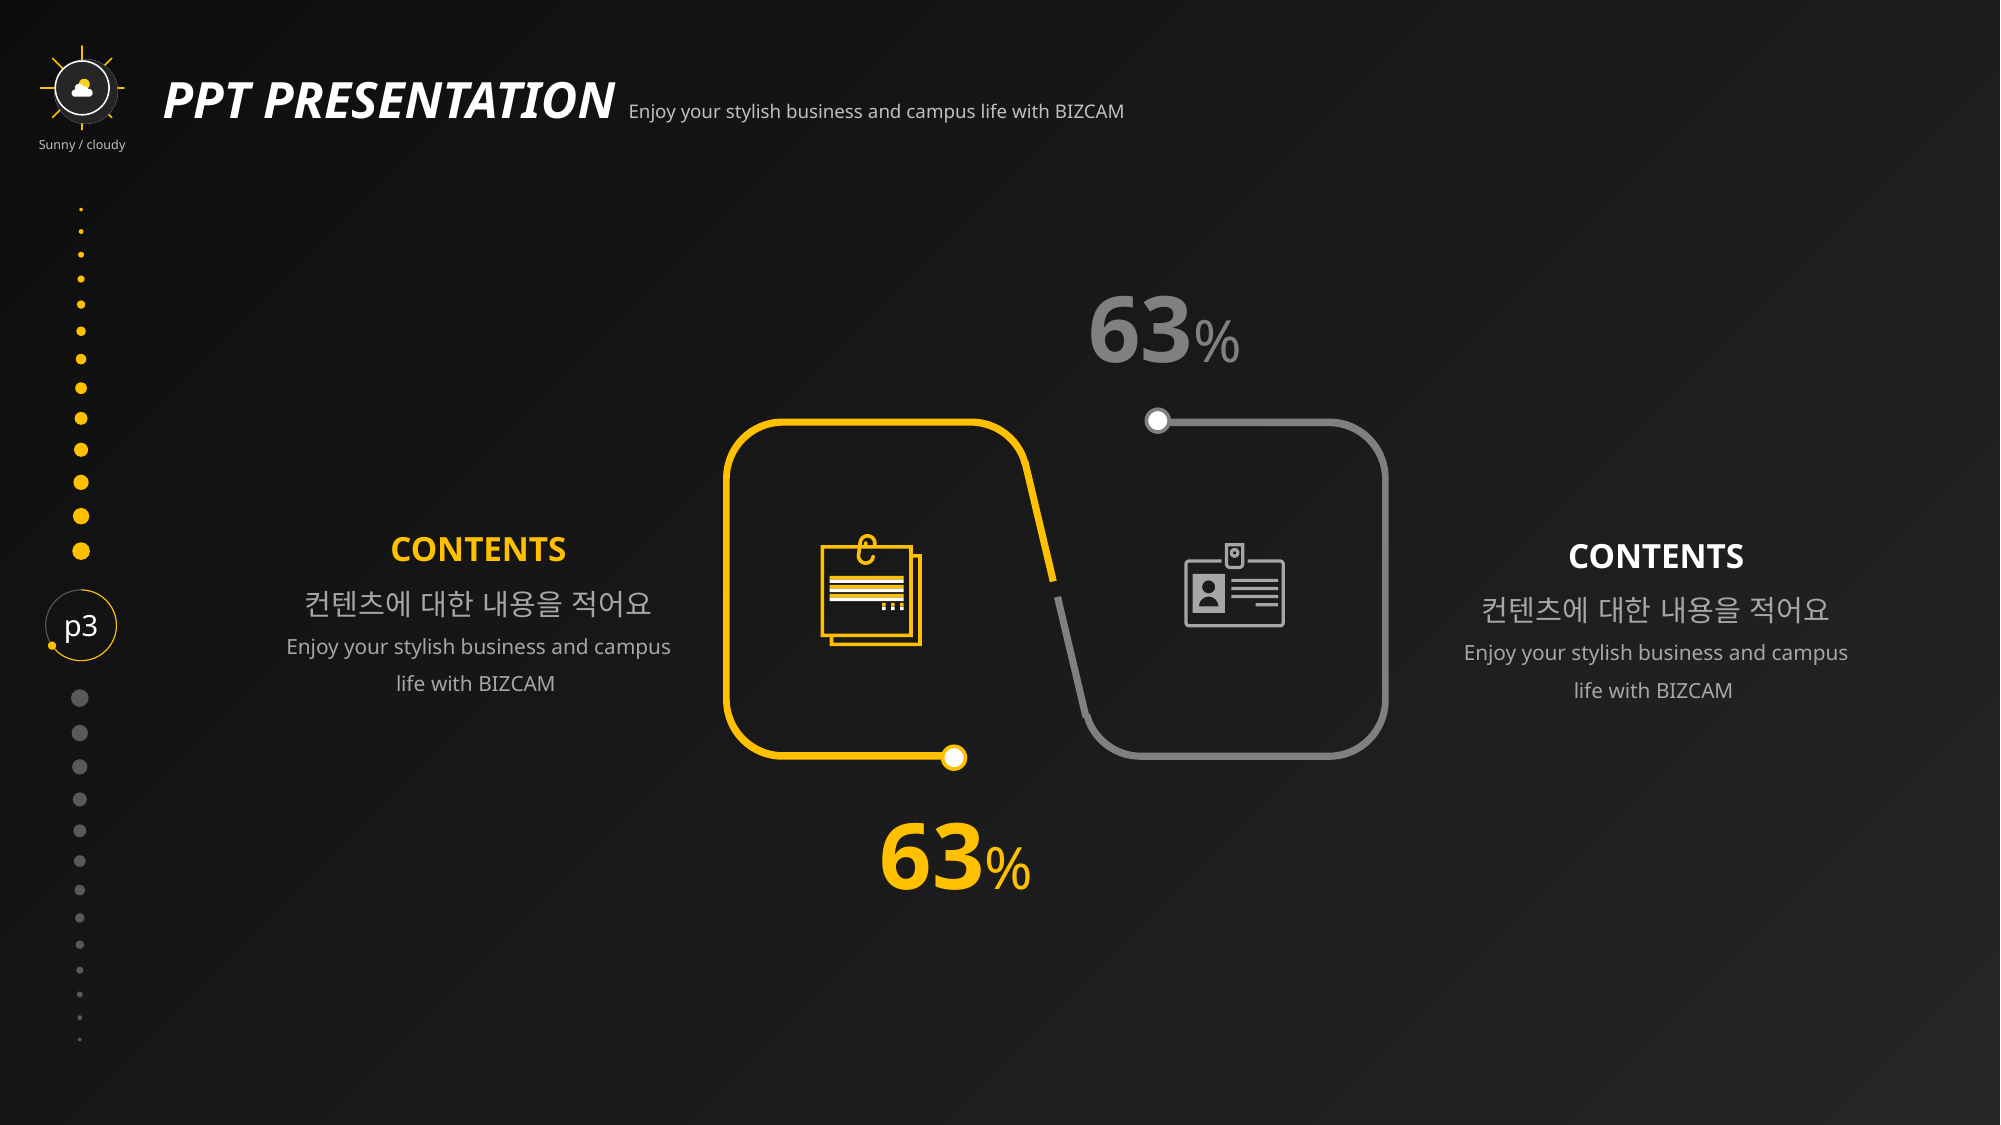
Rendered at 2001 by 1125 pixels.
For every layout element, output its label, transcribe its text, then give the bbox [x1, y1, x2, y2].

text_box p3 [44, 588, 81, 643]
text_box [1184, 543, 1285, 628]
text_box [1057, 409, 1389, 760]
text_box [48, 588, 118, 662]
text_box PPT PRESENTATION Enjoy your stylish business and campus life with BIZCAM [147, 31, 1473, 137]
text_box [72, 207, 90, 560]
text_box CONTENTS 컨텐츠에 대한 내용을 적어요 Enjoy your stylish business and campus life with BIZCAM [1442, 507, 1871, 710]
text_box 63% [865, 790, 1049, 916]
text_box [723, 418, 1054, 770]
text_box 63% [1073, 263, 1257, 389]
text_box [820, 534, 922, 647]
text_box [22, 45, 142, 160]
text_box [70, 689, 89, 1042]
text_box CONTENTS 컨텐츠에 대한 내용을 적어요 Enjoy your stylish business and campus life with BIZCAM [264, 501, 693, 703]
